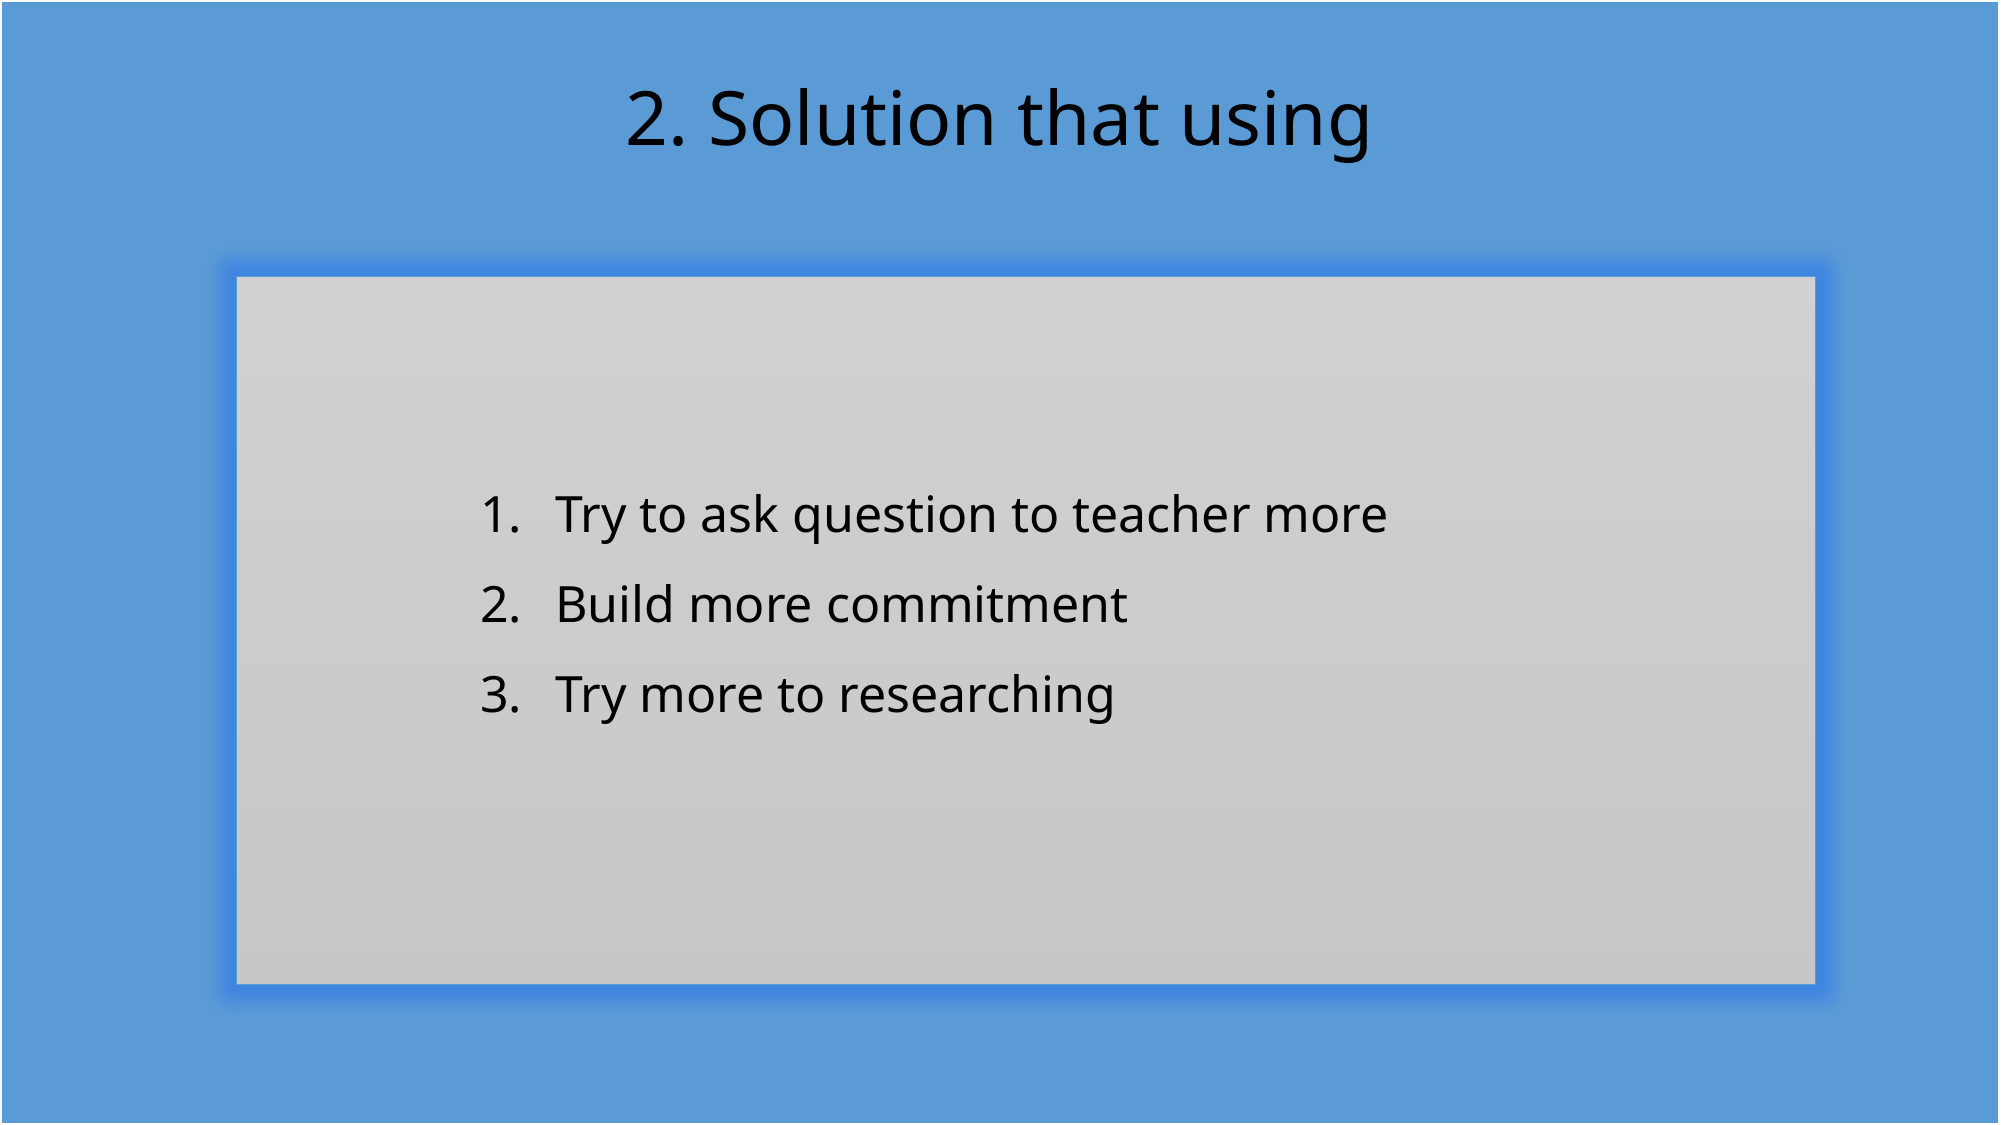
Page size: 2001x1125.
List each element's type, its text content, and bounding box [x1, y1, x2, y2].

text_box Try to ask question to teacher more Build more commitment Try more to researching [465, 445, 1663, 730]
text_box [236, 276, 1816, 985]
text_box [0, 0, 2000, 1125]
text_box 2. Solution that using [290, 63, 1710, 248]
